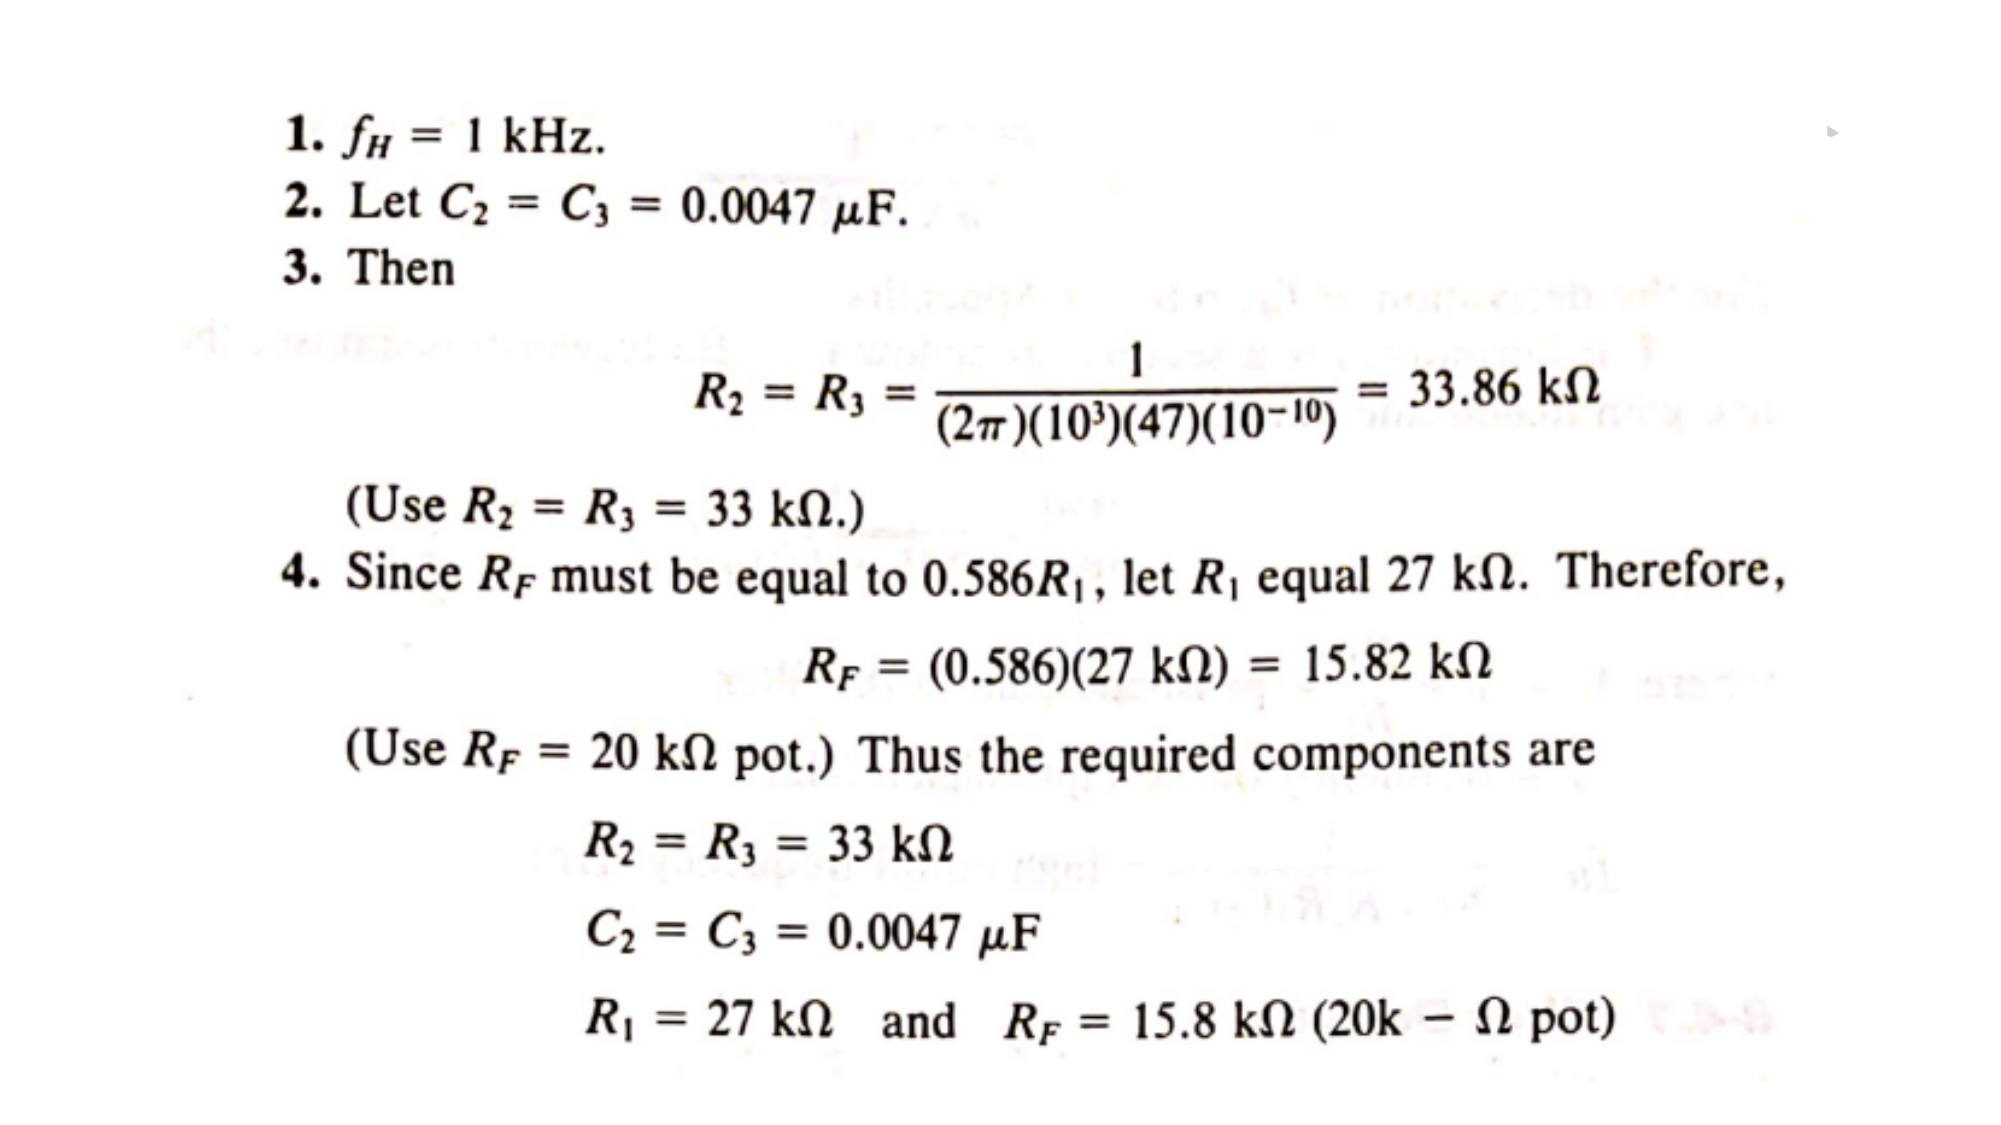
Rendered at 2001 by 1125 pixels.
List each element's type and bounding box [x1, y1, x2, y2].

picture [172, 42, 1828, 1082]
